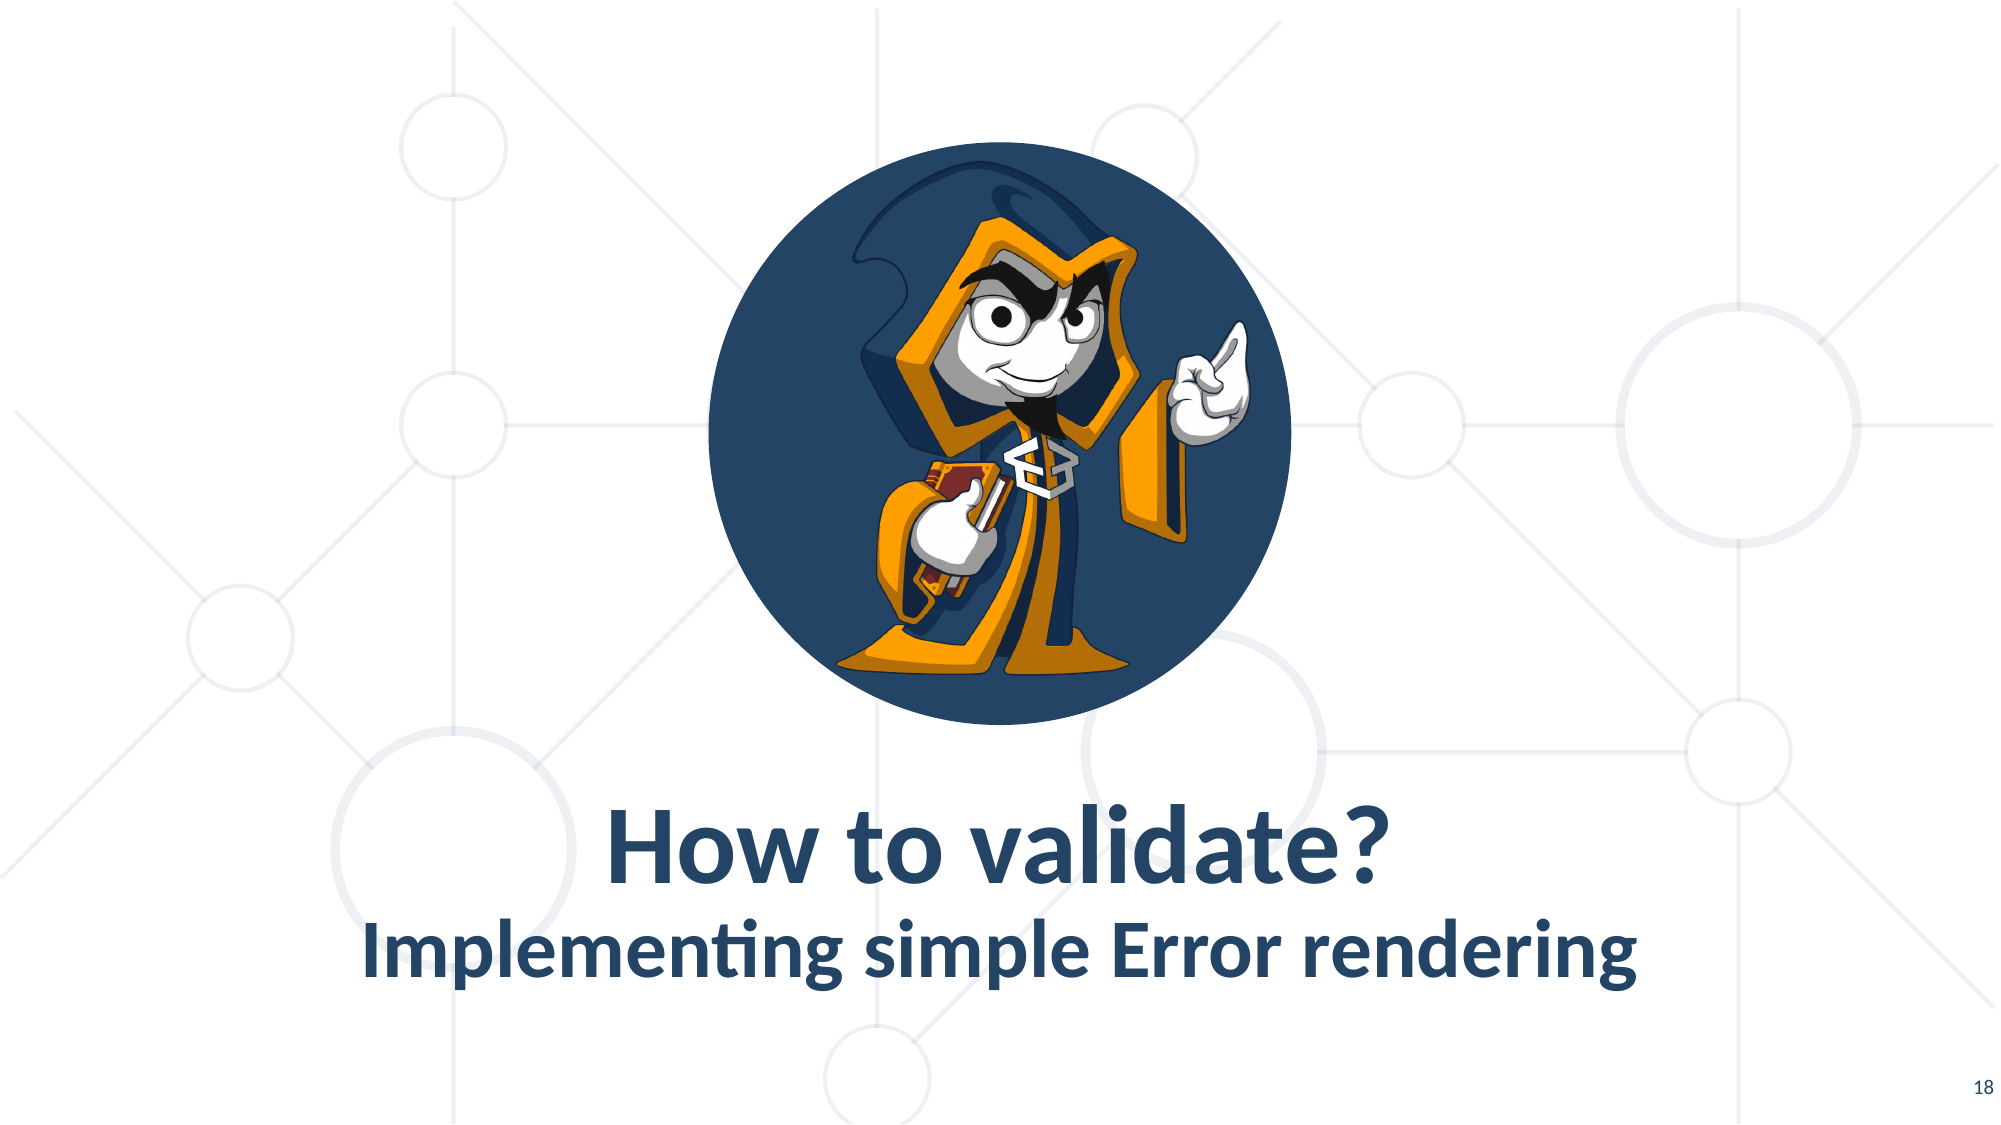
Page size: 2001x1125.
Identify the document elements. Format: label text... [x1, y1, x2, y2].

list How to validate? [100, 771, 1900, 898]
picture [743, 52, 1373, 783]
list Implementing simple Error rendering [100, 900, 1900, 983]
slide_number 18 [1929, 1070, 2000, 1103]
